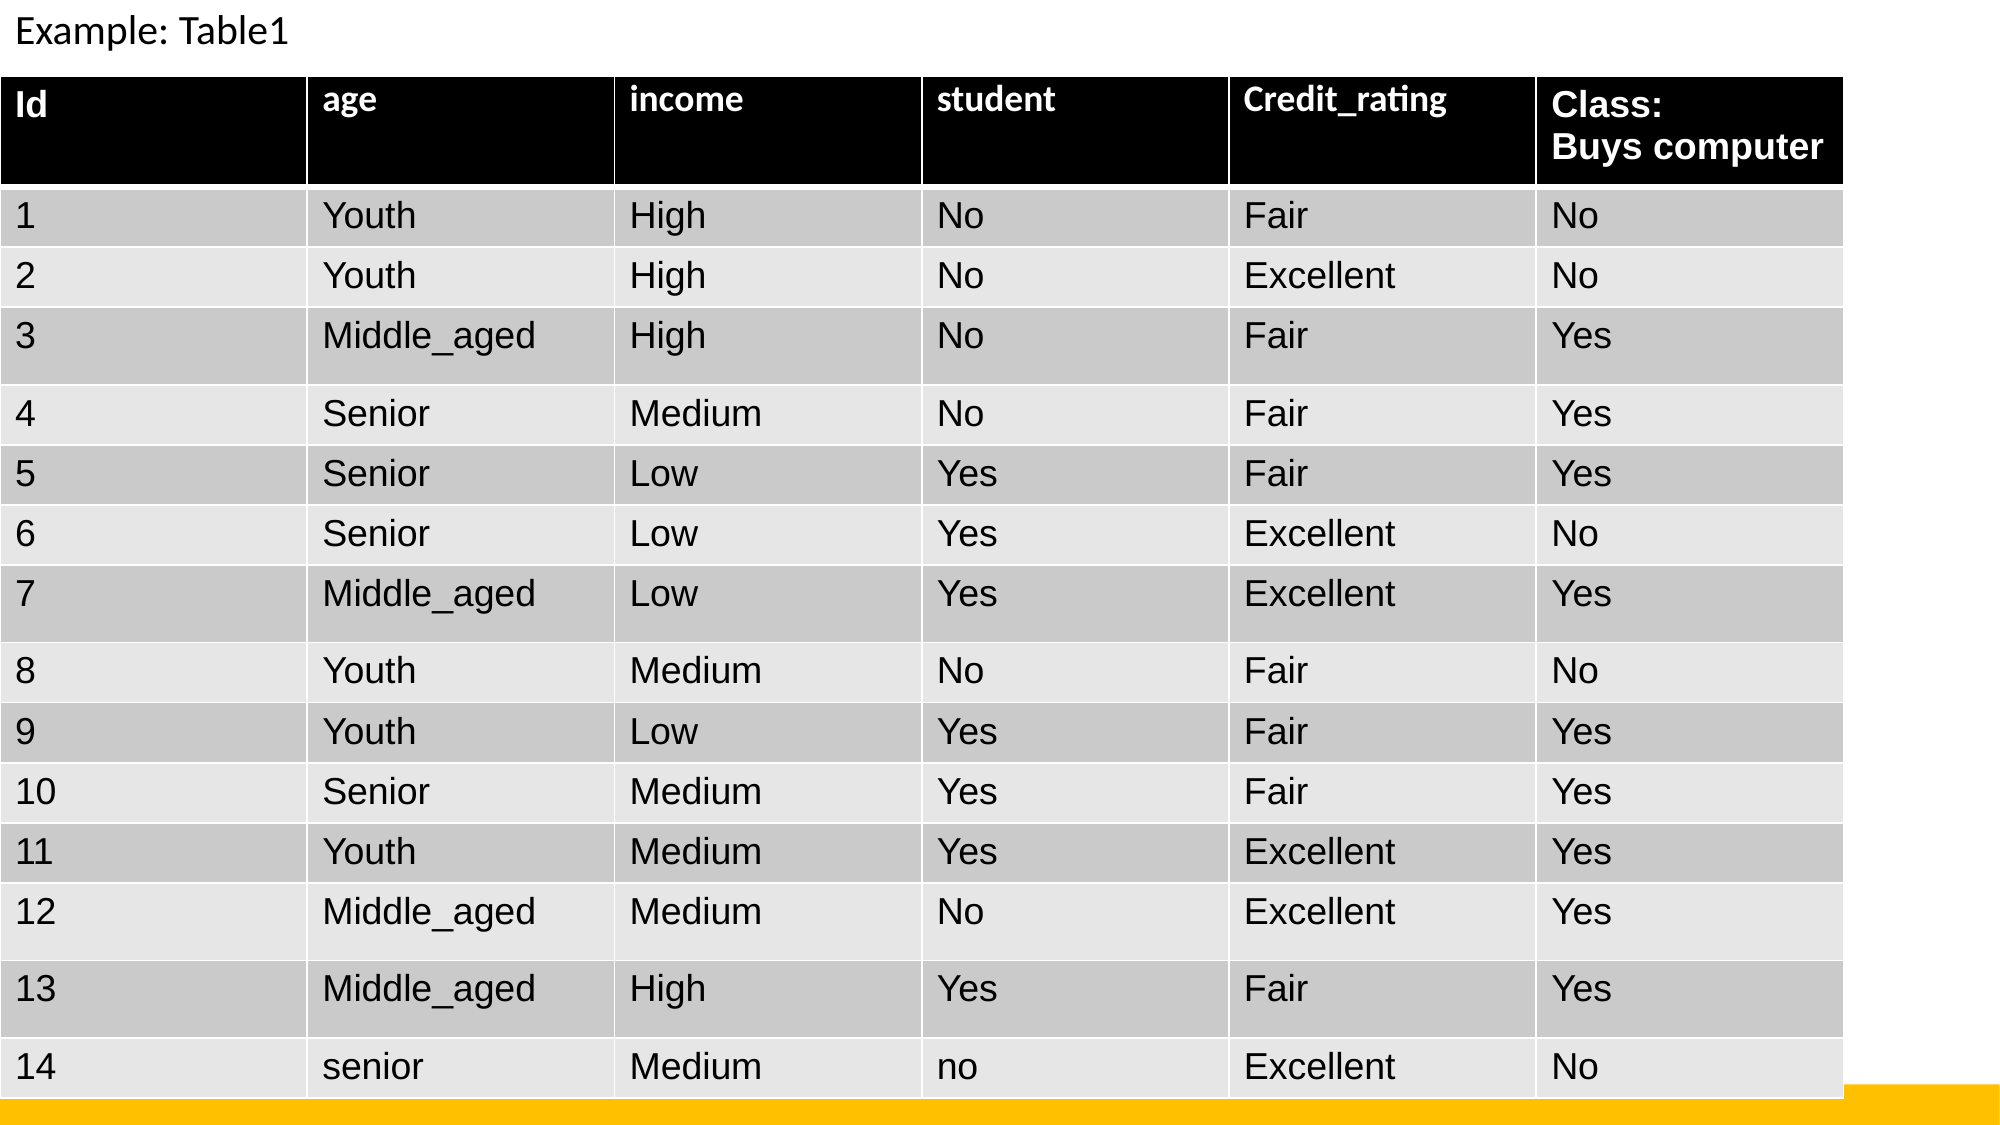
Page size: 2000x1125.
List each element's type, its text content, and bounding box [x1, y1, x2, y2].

table_cell Low [615, 566, 921, 642]
table_cell Youth [308, 190, 614, 246]
table_header student [923, 77, 1228, 184]
table_cell 1 [1, 190, 306, 246]
table_cell No [923, 386, 1228, 444]
table_cell No [923, 190, 1228, 246]
table_cell 11 [1, 824, 306, 882]
table_cell Fair [1230, 190, 1535, 246]
table_header Credit_rating [1230, 77, 1535, 184]
table_cell Fair [1230, 703, 1535, 762]
table_cell Yes [1537, 446, 1843, 504]
table_cell No [1537, 248, 1843, 306]
table_cell no [923, 1039, 1228, 1097]
table_cell Excellent [1230, 248, 1535, 306]
list Example: Table1 [0, 0, 2000, 1078]
table_cell Youth [308, 643, 614, 702]
table_cell Fair [1230, 308, 1535, 384]
table_cell Excellent [1230, 566, 1535, 642]
table_cell 5 [1, 446, 306, 504]
table_cell 12 [1, 884, 306, 960]
table_cell Yes [1537, 884, 1843, 960]
table_cell Fair [1230, 386, 1535, 444]
table_cell 13 [1, 961, 306, 1037]
table_cell Yes [1537, 764, 1843, 822]
table_cell Medium [615, 1039, 921, 1097]
table_cell Medium [615, 884, 921, 960]
table_cell 10 [1, 764, 306, 822]
table_cell Yes [1537, 703, 1843, 762]
table_cell No [1537, 643, 1843, 702]
table_cell Low [615, 703, 921, 762]
table_header age [308, 77, 614, 184]
table_cell 9 [1, 703, 306, 762]
table_cell Yes [1537, 824, 1843, 882]
table_cell Fair [1230, 446, 1535, 504]
table_cell No [923, 884, 1228, 960]
table_cell Yes [923, 566, 1228, 642]
table_header Id [1, 77, 306, 184]
table_cell Senior [308, 764, 614, 822]
table_cell Medium [615, 764, 921, 822]
table_cell Excellent [1230, 1039, 1535, 1097]
table_cell Fair [1230, 643, 1535, 702]
table_cell 2 [1, 248, 306, 306]
table_header Class: Buys computer [1537, 77, 1843, 184]
table_cell 8 [1, 643, 306, 702]
table_cell No [923, 643, 1228, 702]
table_cell senior [308, 1039, 614, 1097]
table_cell Yes [1537, 961, 1843, 1037]
table_cell Youth [308, 824, 614, 882]
table_cell 4 [1, 386, 306, 444]
table_cell Yes [1537, 308, 1843, 384]
table_cell Yes [923, 703, 1228, 762]
table_cell No [923, 308, 1228, 384]
table_cell Yes [923, 824, 1228, 882]
table_cell Senior [308, 506, 614, 564]
table_cell Yes [923, 961, 1228, 1037]
table_cell Yes [923, 764, 1228, 822]
table_cell Yes [923, 446, 1228, 504]
table_cell Medium [615, 643, 921, 702]
table_cell Fair [1230, 764, 1535, 822]
table_cell Yes [1537, 386, 1843, 444]
table_cell Middle_aged [308, 884, 614, 960]
table_cell No [1537, 506, 1843, 564]
table_cell Youth [308, 703, 614, 762]
table_cell Excellent [1230, 506, 1535, 564]
table_cell High [615, 190, 921, 246]
table_cell No [1537, 190, 1843, 246]
table_cell Yes [1537, 566, 1843, 642]
table_cell 6 [1, 506, 306, 564]
table_cell High [615, 308, 921, 384]
table_cell Middle_aged [308, 566, 614, 642]
table_cell 7 [1, 566, 306, 642]
table_cell Yes [923, 506, 1228, 564]
table_cell Middle_aged [308, 308, 614, 384]
table_cell Middle_aged [308, 961, 614, 1037]
table_header income [615, 77, 921, 184]
table_cell Excellent [1230, 824, 1535, 882]
table_cell Excellent [1230, 884, 1535, 960]
table_cell Fair [1230, 961, 1535, 1037]
table_cell Medium [615, 824, 921, 882]
table_cell Low [615, 506, 921, 564]
table_cell Low [615, 446, 921, 504]
table_cell Youth [308, 248, 614, 306]
table_cell 3 [1, 308, 306, 384]
table_cell High [615, 961, 921, 1037]
table_cell No [923, 248, 1228, 306]
table_cell High [615, 248, 921, 306]
table_cell Senior [308, 446, 614, 504]
table_cell No [1537, 1039, 1843, 1097]
table_cell Senior [308, 386, 614, 444]
table_cell 14 [1, 1039, 306, 1097]
table_cell Medium [615, 386, 921, 444]
